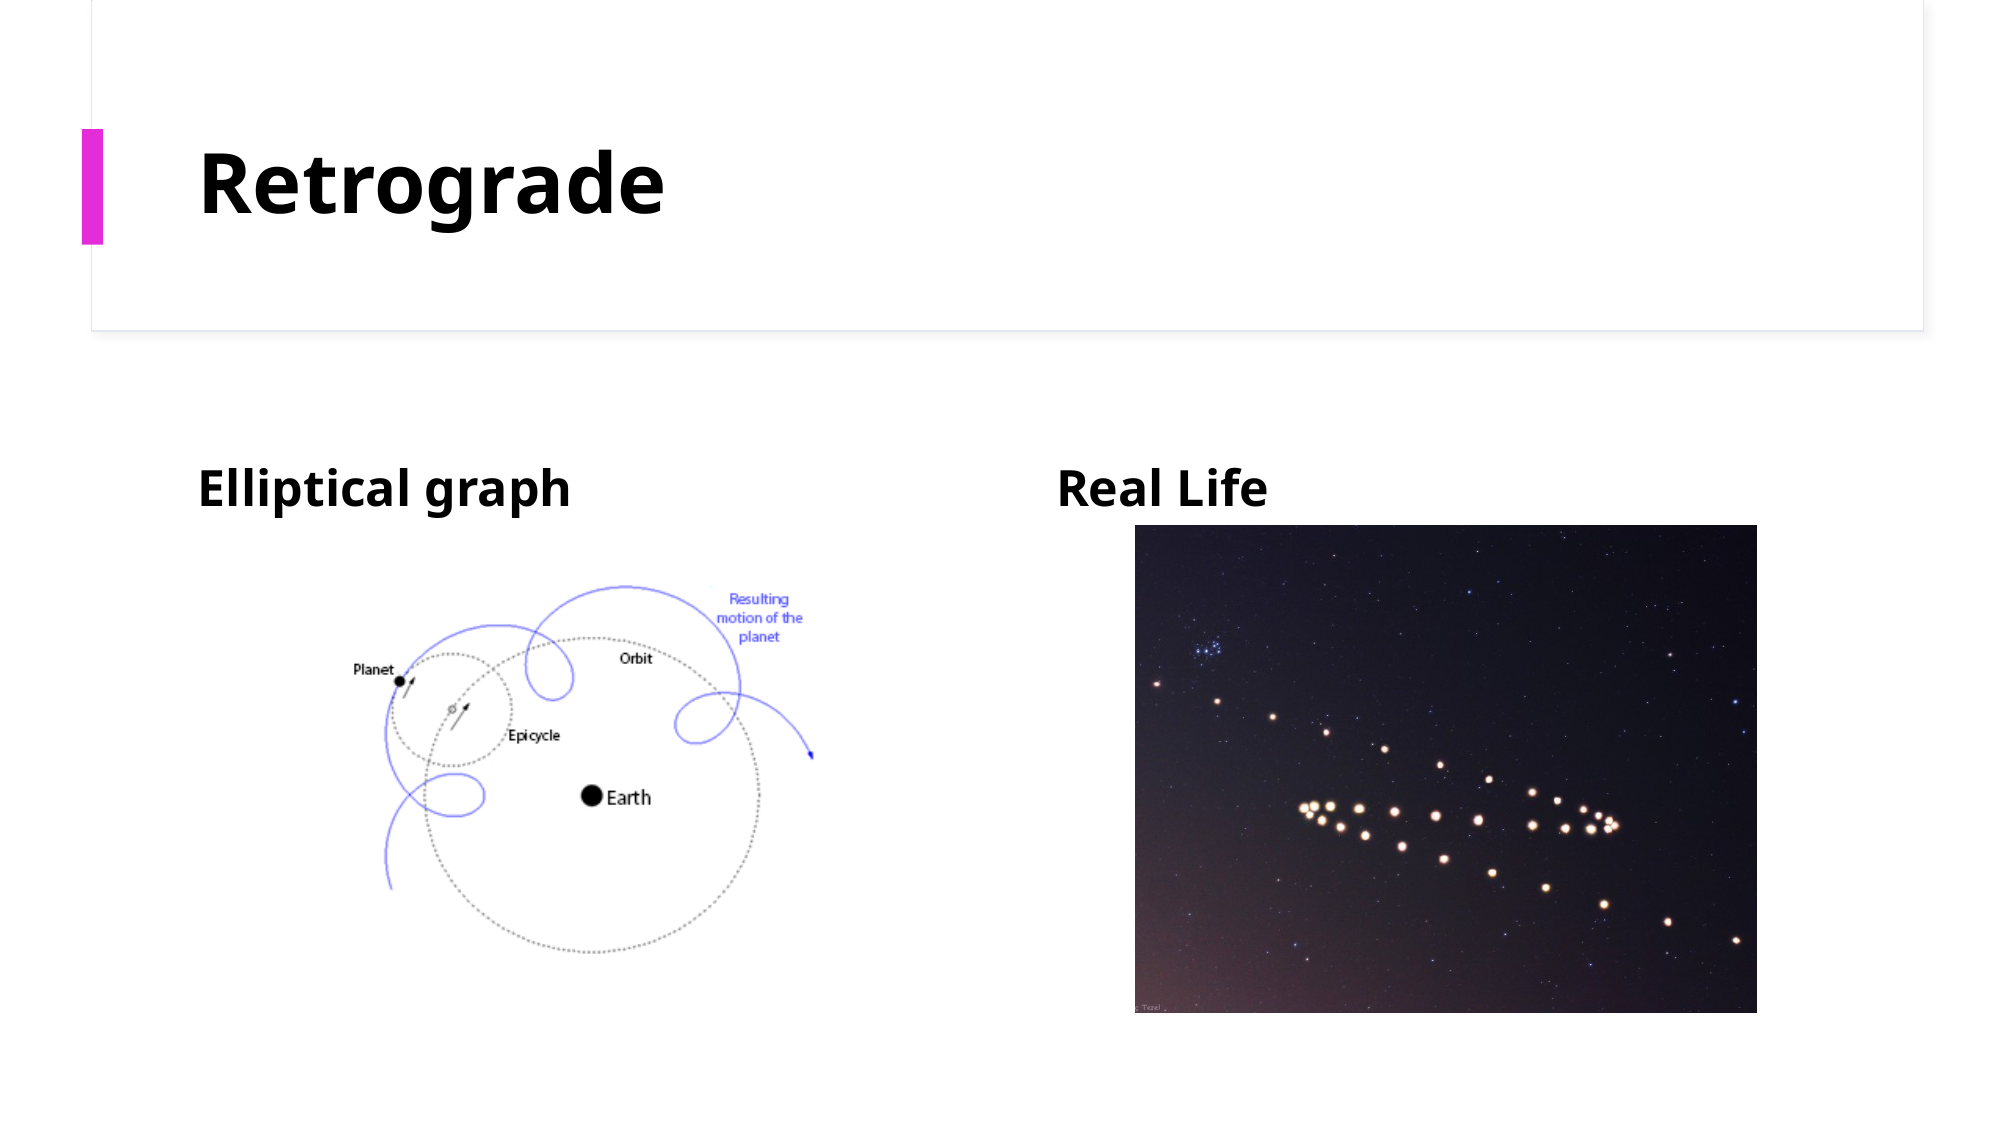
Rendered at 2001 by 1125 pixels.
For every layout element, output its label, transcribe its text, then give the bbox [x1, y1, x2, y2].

list Elliptical graph [183, 389, 993, 525]
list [1135, 525, 1757, 1013]
list Real Life [1041, 389, 1851, 525]
title Retrograde [183, 90, 1851, 284]
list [353, 559, 823, 979]
